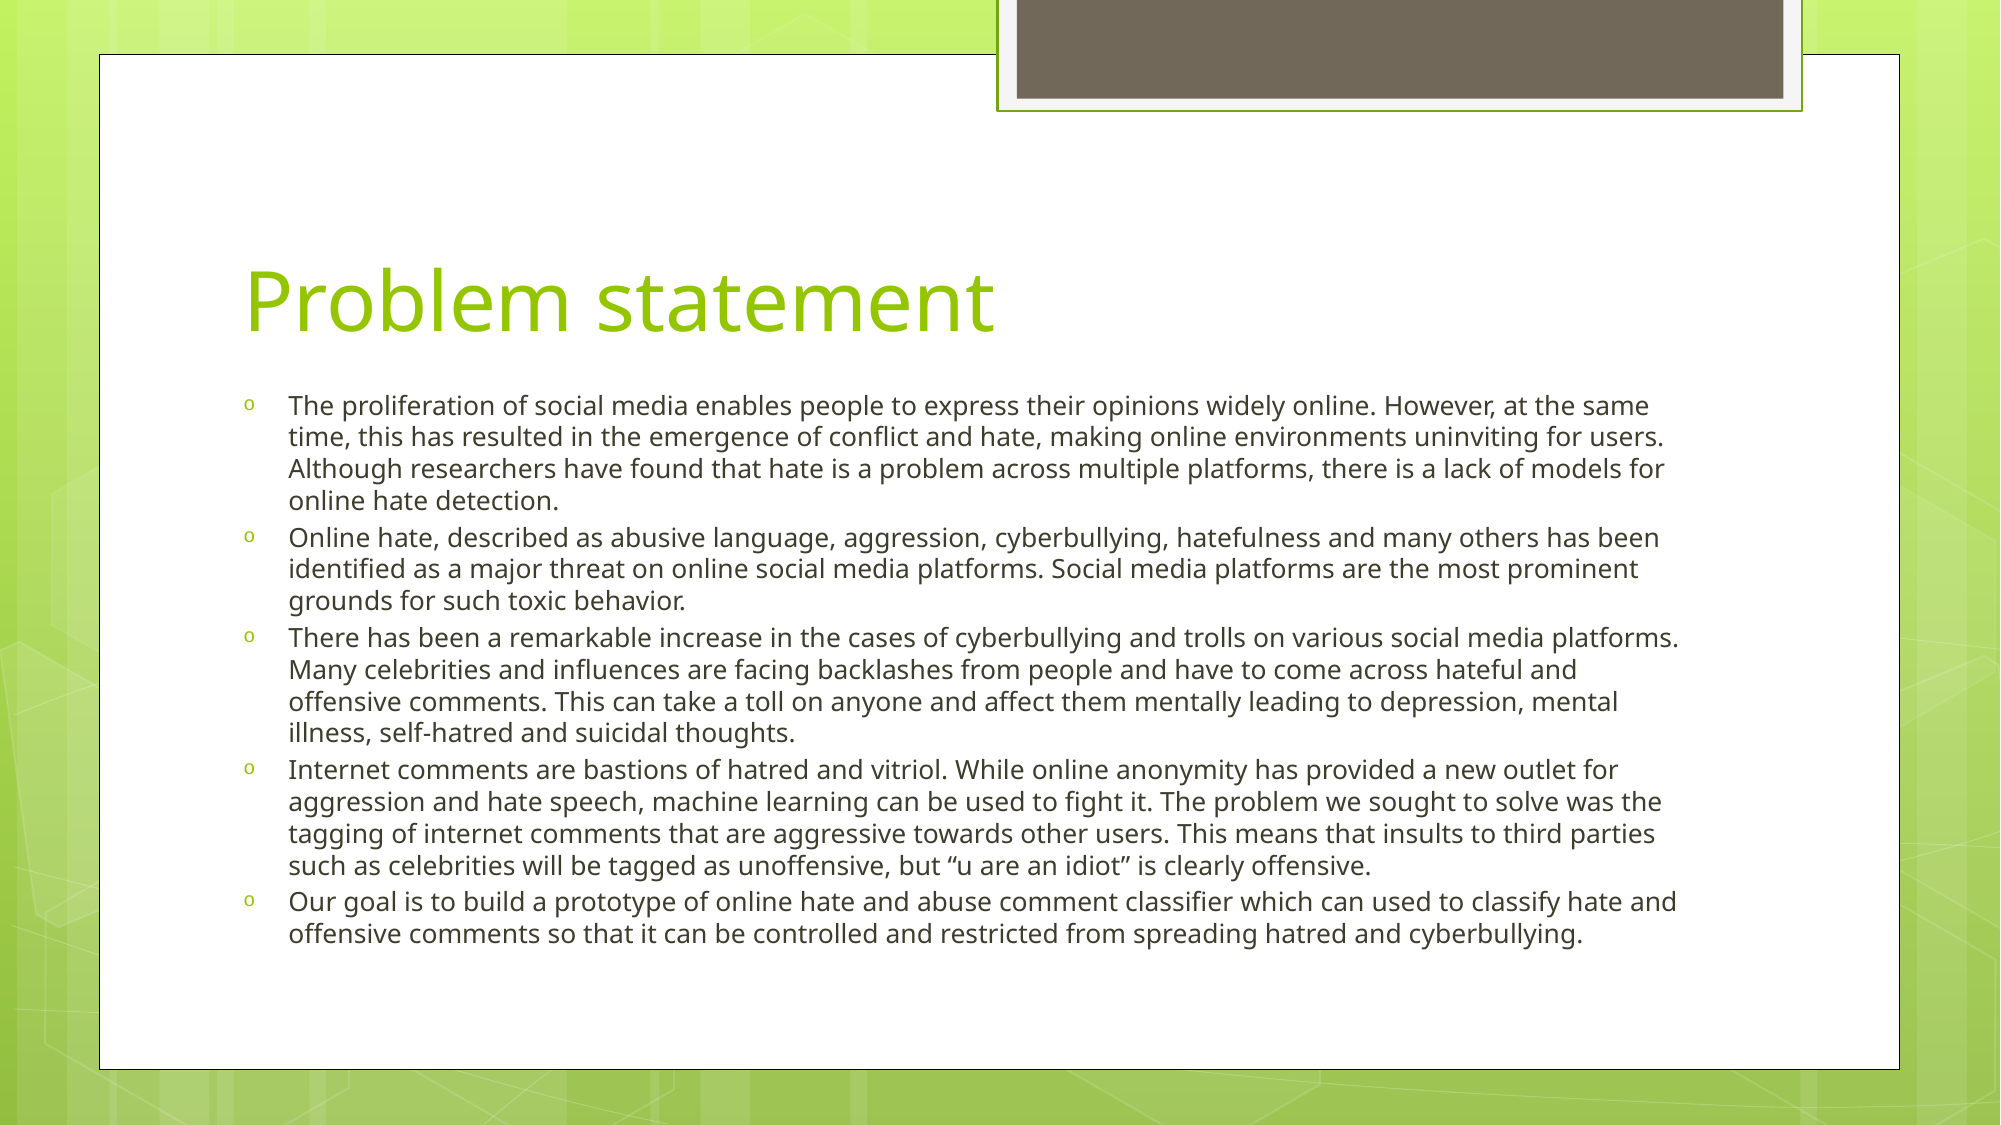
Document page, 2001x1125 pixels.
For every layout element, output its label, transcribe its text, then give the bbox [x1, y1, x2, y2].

title Problem statement [228, 168, 1765, 357]
list The proliferation of social media enables people to express their opinions widely online. However, at the same time, this has resulted in the emergence of conflict and hate, making online environments uninviting for users. Although researchers have found that hate is a problem across multiple platforms, there is a lack of models for online hate detection. Online hate, described as abusive language, aggression, cyberbullying, hatefulness and many others has been identified as a major threat on online social media platforms. Social media platforms are the most prominent grounds for such toxic behavior. There has been a remarkable increase in the cases of cyberbullying and trolls on various social media platforms. Many celebrities and influences are facing backlashes from people and have to come across hateful and offensive comments. This can take a toll on anyone and affect them mentally leading to depression, mental illness, self-hatred and suicidal thoughts. Internet comments are bastions of hatred and vitriol. While online anonymity has provided a new outlet for aggression and hate speech, machine learning can be used to fight it. The problem we sought to solve was the tagging of internet comments that are aggressive towards other users. This means that insults to third parties such as celebrities will be tagged as unoffensive, but “u are an idiot” is clearly offensive. Our goal is to build a prototype of online hate and abuse comment classifier which can used to classify hate and offensive comments so that it can be controlled and restricted from spreading hatred and cyberbullying. [228, 381, 1711, 957]
